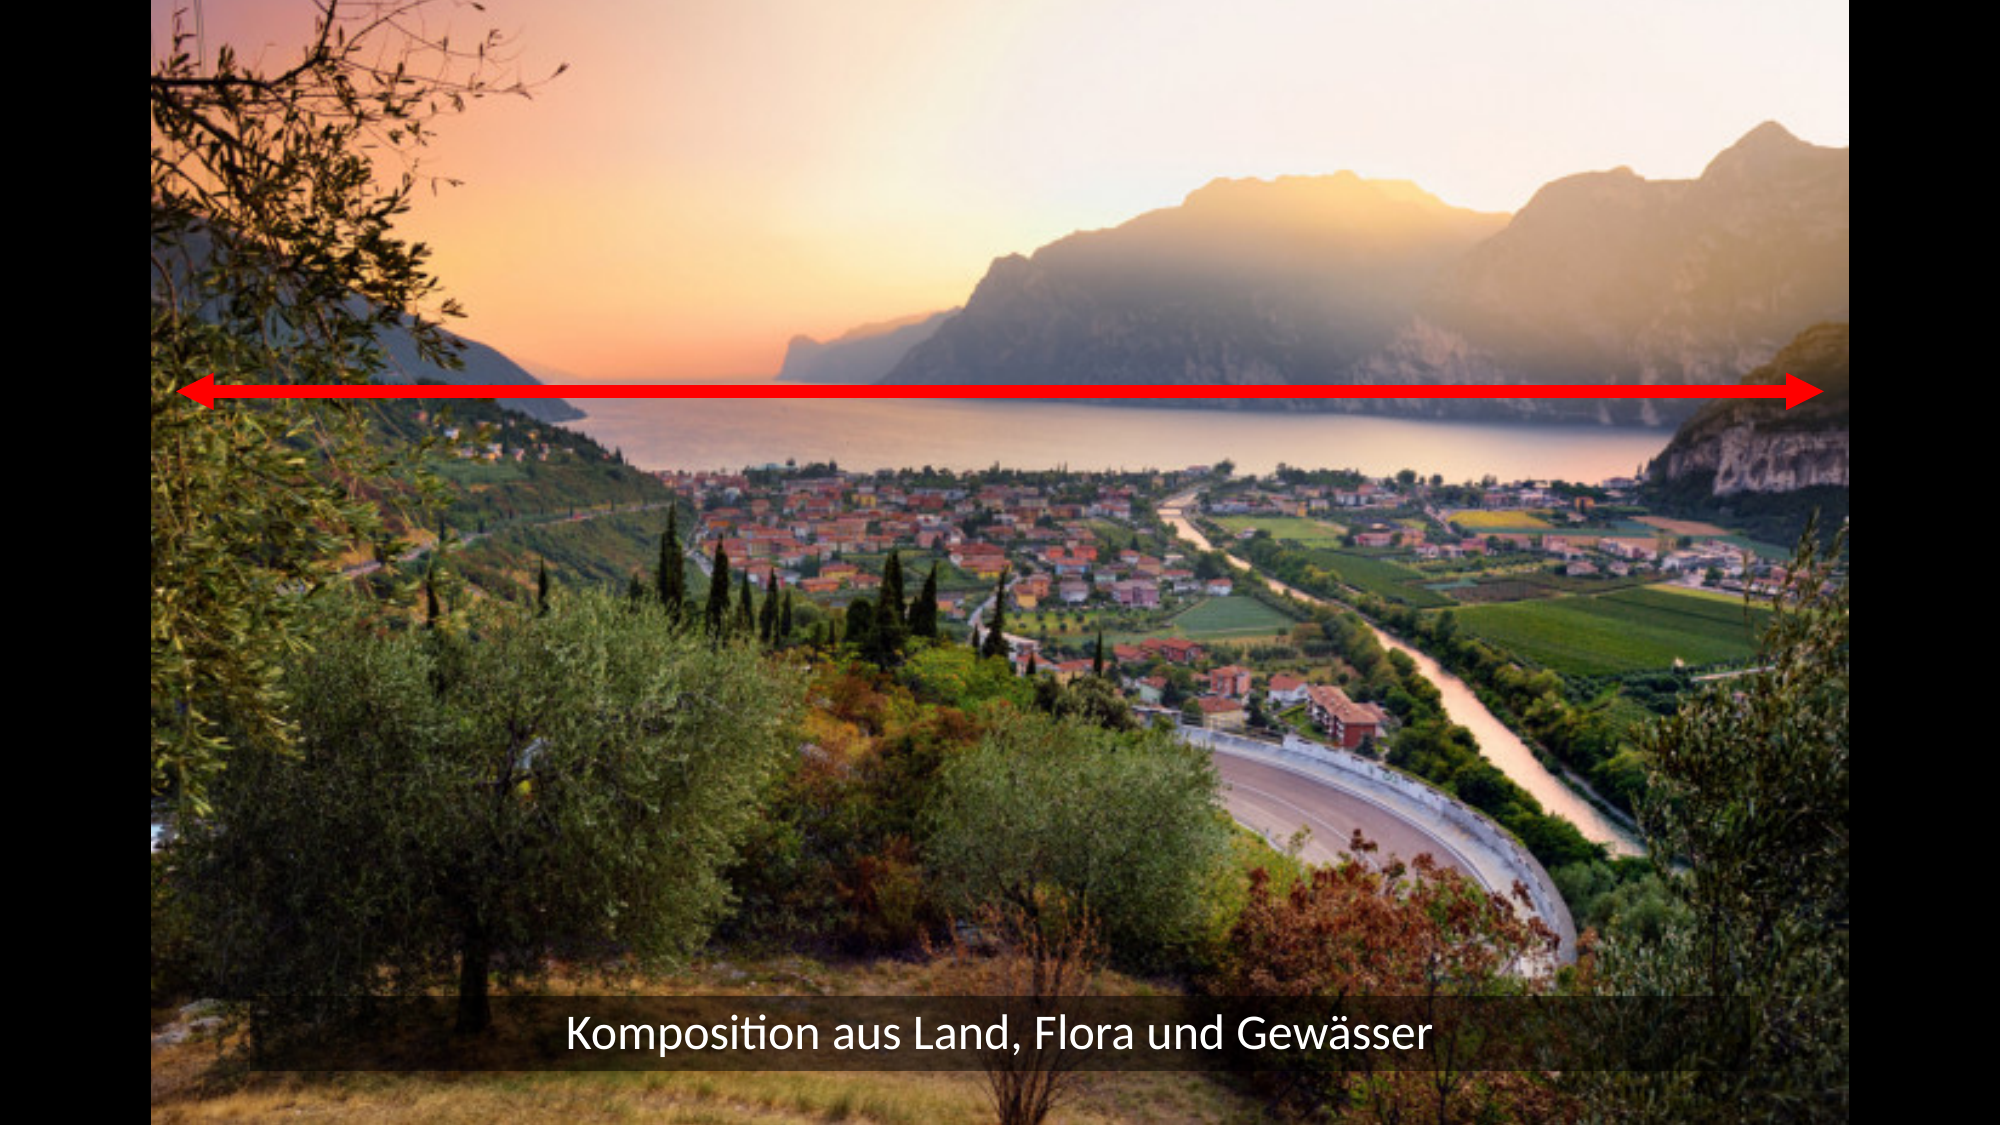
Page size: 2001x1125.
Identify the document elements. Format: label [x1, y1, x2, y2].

picture [151, 0, 1849, 1125]
